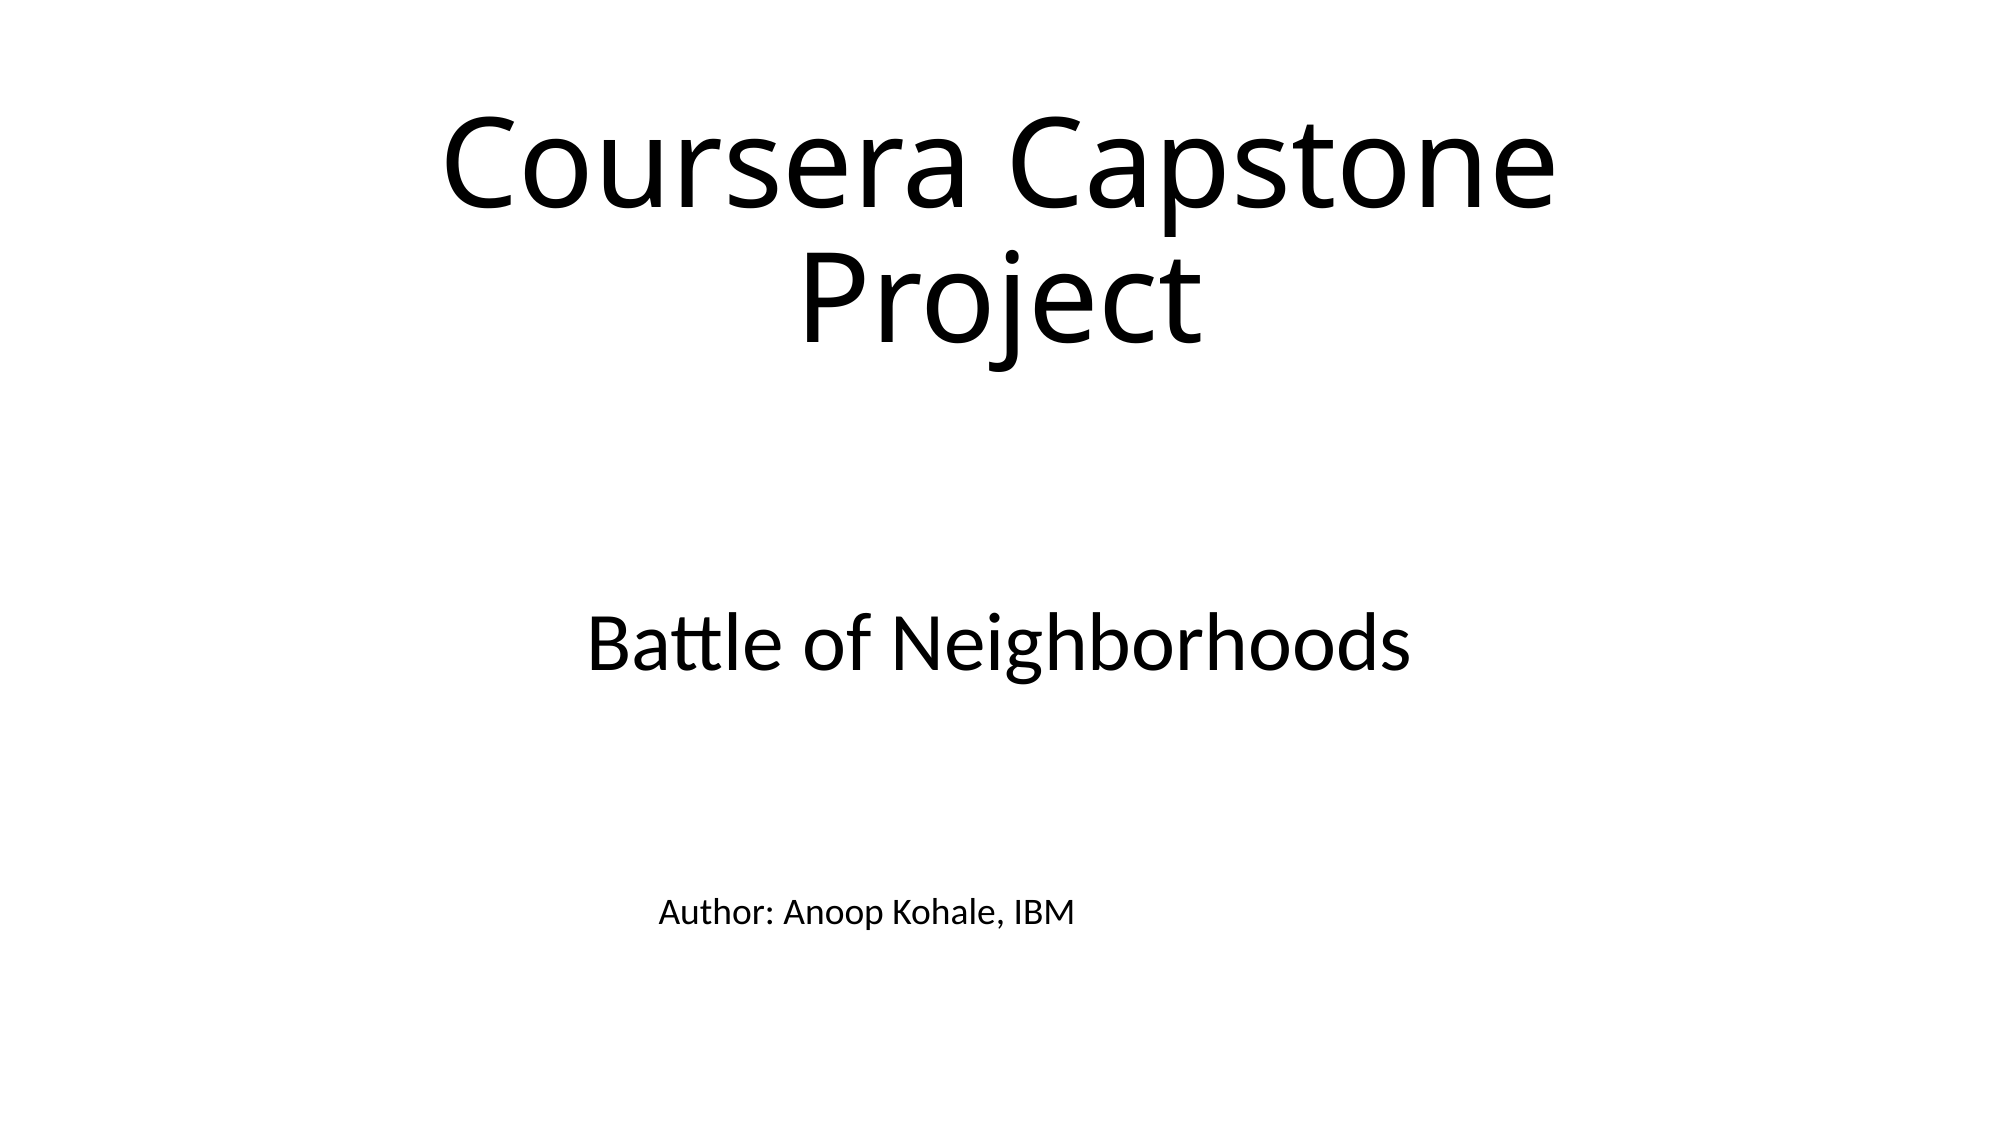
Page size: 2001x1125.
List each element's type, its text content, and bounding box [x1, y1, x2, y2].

text_box Author: Anoop Kohale, IBM [643, 879, 1091, 939]
subtitle Battle of Neighborhoods [249, 590, 1750, 728]
title Coursera Capstone Project [249, 184, 1750, 378]
